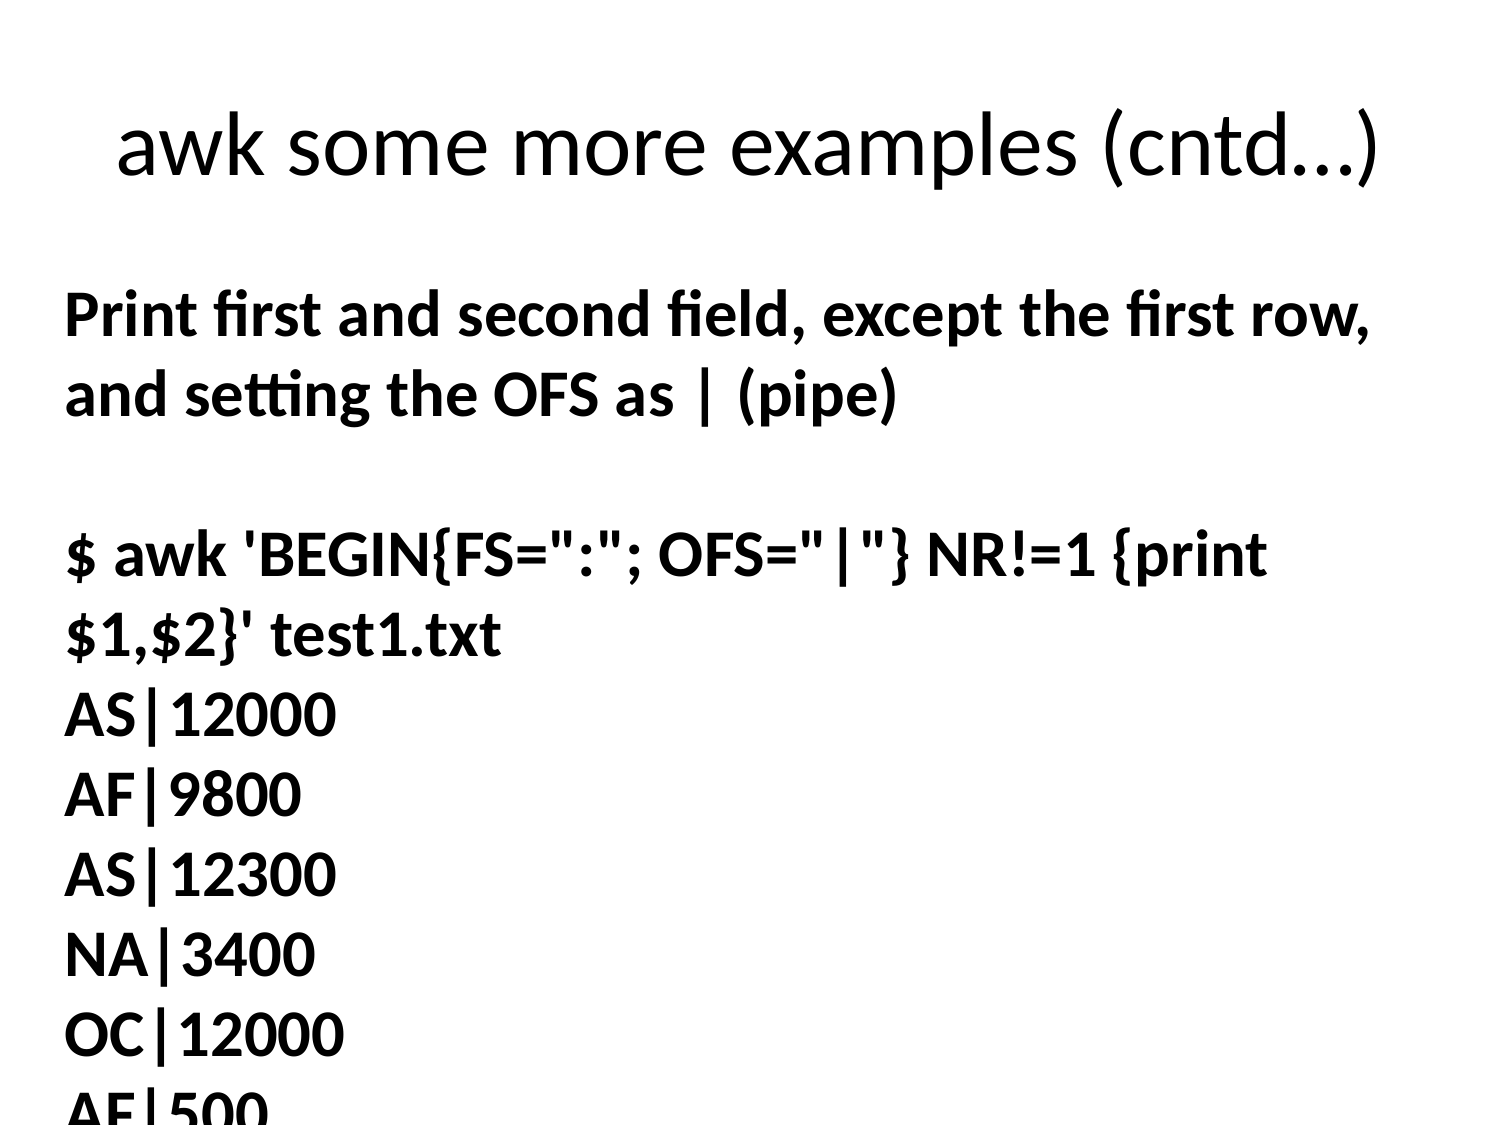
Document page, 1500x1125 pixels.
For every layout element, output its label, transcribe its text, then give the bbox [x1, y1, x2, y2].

text_box awk some more examples (cntd…) [75, 45, 1425, 233]
text_box Print first and second field, except the first row, and setting the OFS as | (pipe) $ awk 'BEGIN{FS=":"; OFS="|"} NR!=1 {print $1,$2}' test1.txt AS|12000 AF|9800 AS|12300 NA|3400 OC|12000 AF|500 AS|1000 [50, 262, 1475, 1005]
